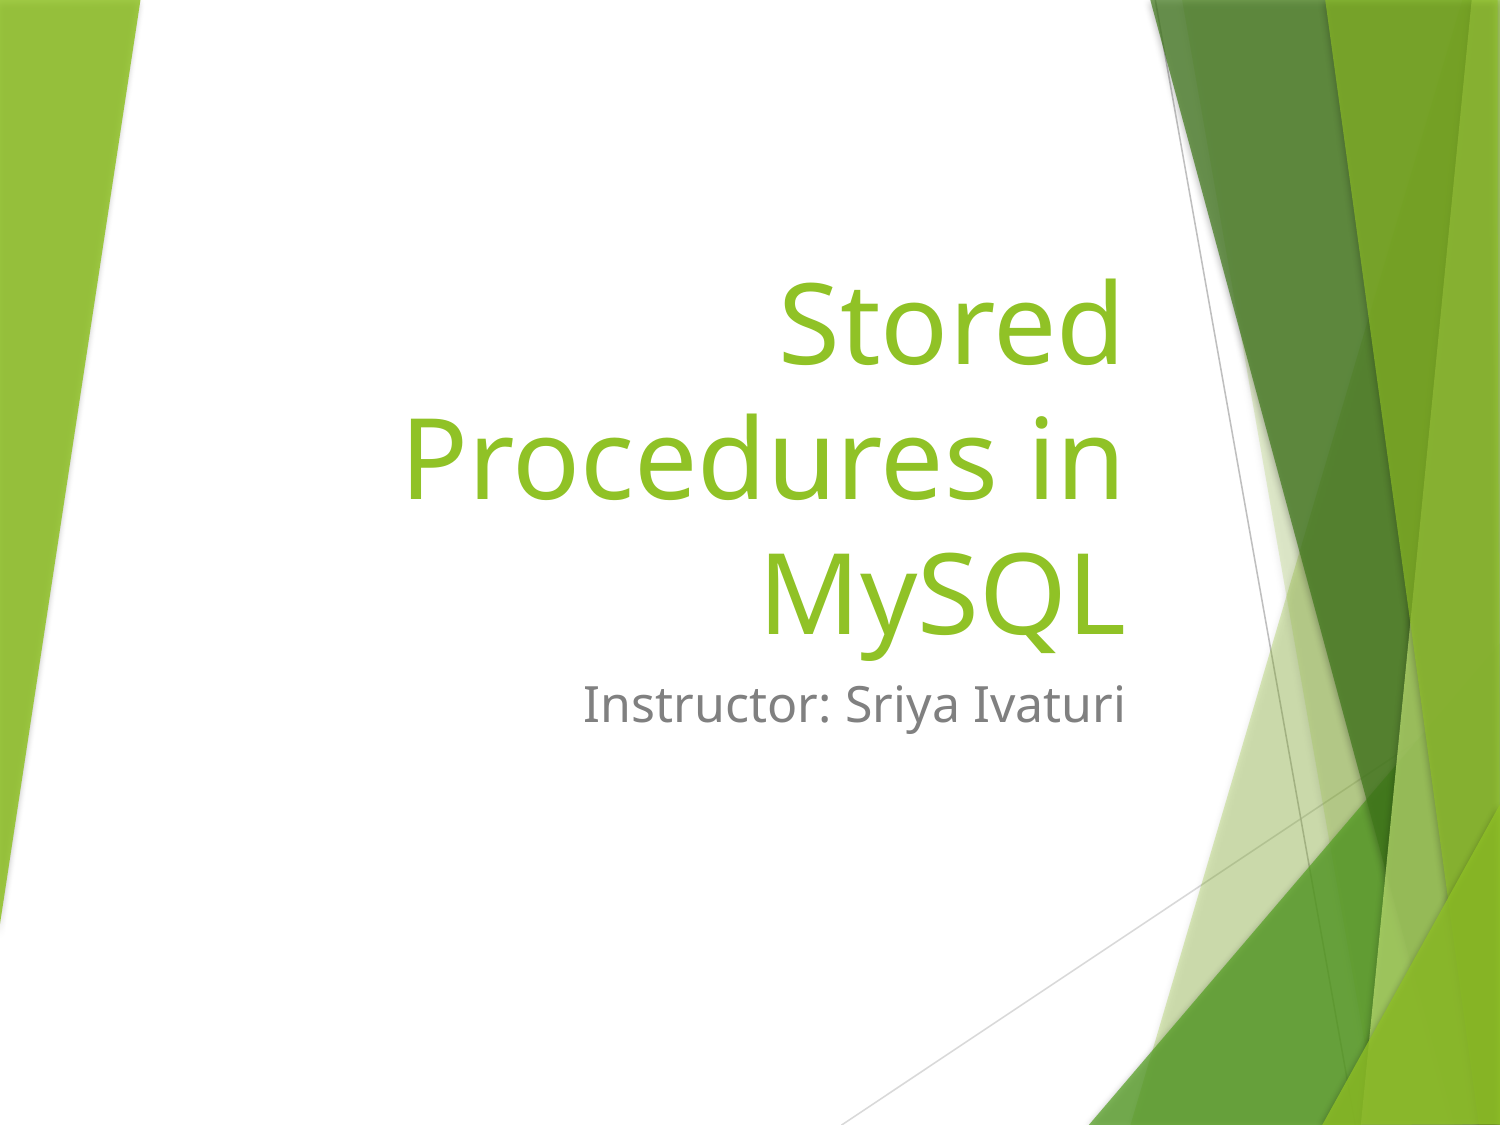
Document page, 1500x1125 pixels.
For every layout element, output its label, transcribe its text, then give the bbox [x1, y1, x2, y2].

title Stored Procedures in MySQL [185, 394, 1142, 664]
subtitle Instructor: Sriya Ivaturi [185, 664, 1142, 845]
